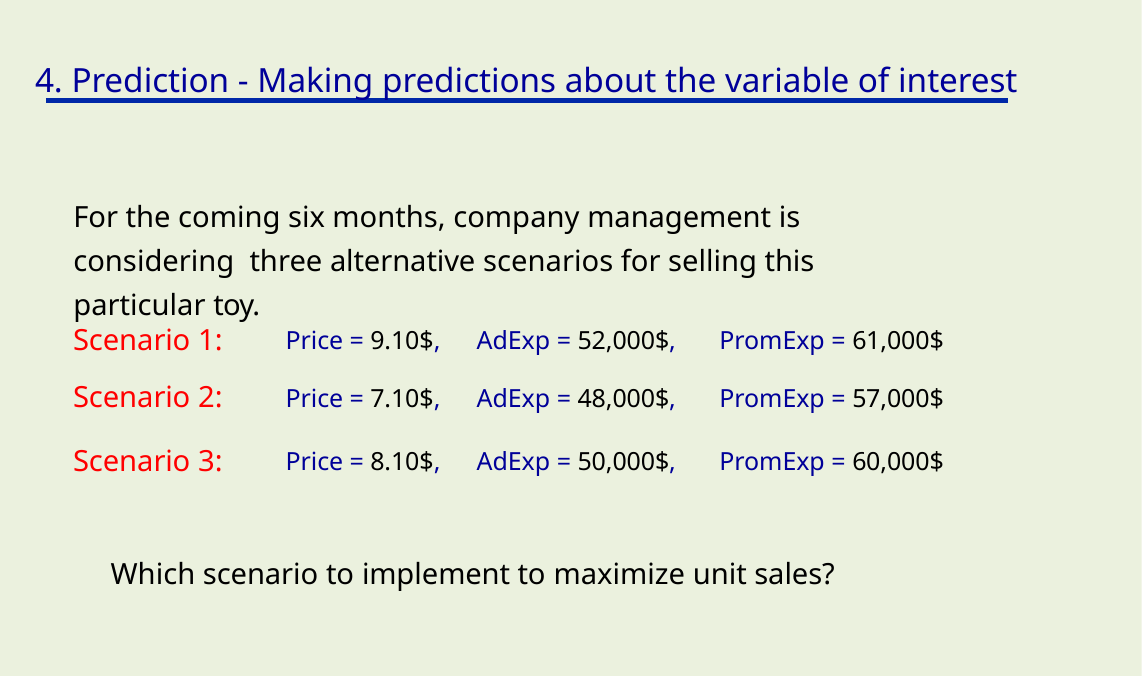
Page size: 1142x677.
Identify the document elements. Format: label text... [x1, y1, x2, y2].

table_header AdExp = 52,000$, [456, 316, 696, 365]
table_cell AdExp = 50,000$, [456, 426, 696, 478]
table_cell Price = 7.10$, [253, 365, 456, 426]
table_cell PromExp = 60,000$ [696, 426, 948, 478]
text_box For the coming six months, company management is considering three alternative scenarios for selling this particular toy. [71, 187, 915, 316]
table_header PromExp = 61,000$ [696, 316, 948, 365]
text_box Which scenario to implement to maximize unit sales? [108, 553, 867, 591]
table_cell Scenario 3: [68, 426, 253, 478]
table_cell Scenario 2: [68, 365, 253, 426]
table_header Price = 9.10$, [253, 316, 456, 365]
table_cell PromExp = 57,000$ [696, 365, 948, 426]
table_cell Price = 8.10$, [253, 426, 456, 478]
text_box 4. Prediction - Making predictions about the variable of interest [20, 51, 1034, 107]
table_header Scenario 1: [68, 316, 253, 365]
table_cell AdExp = 48,000$, [456, 365, 696, 426]
